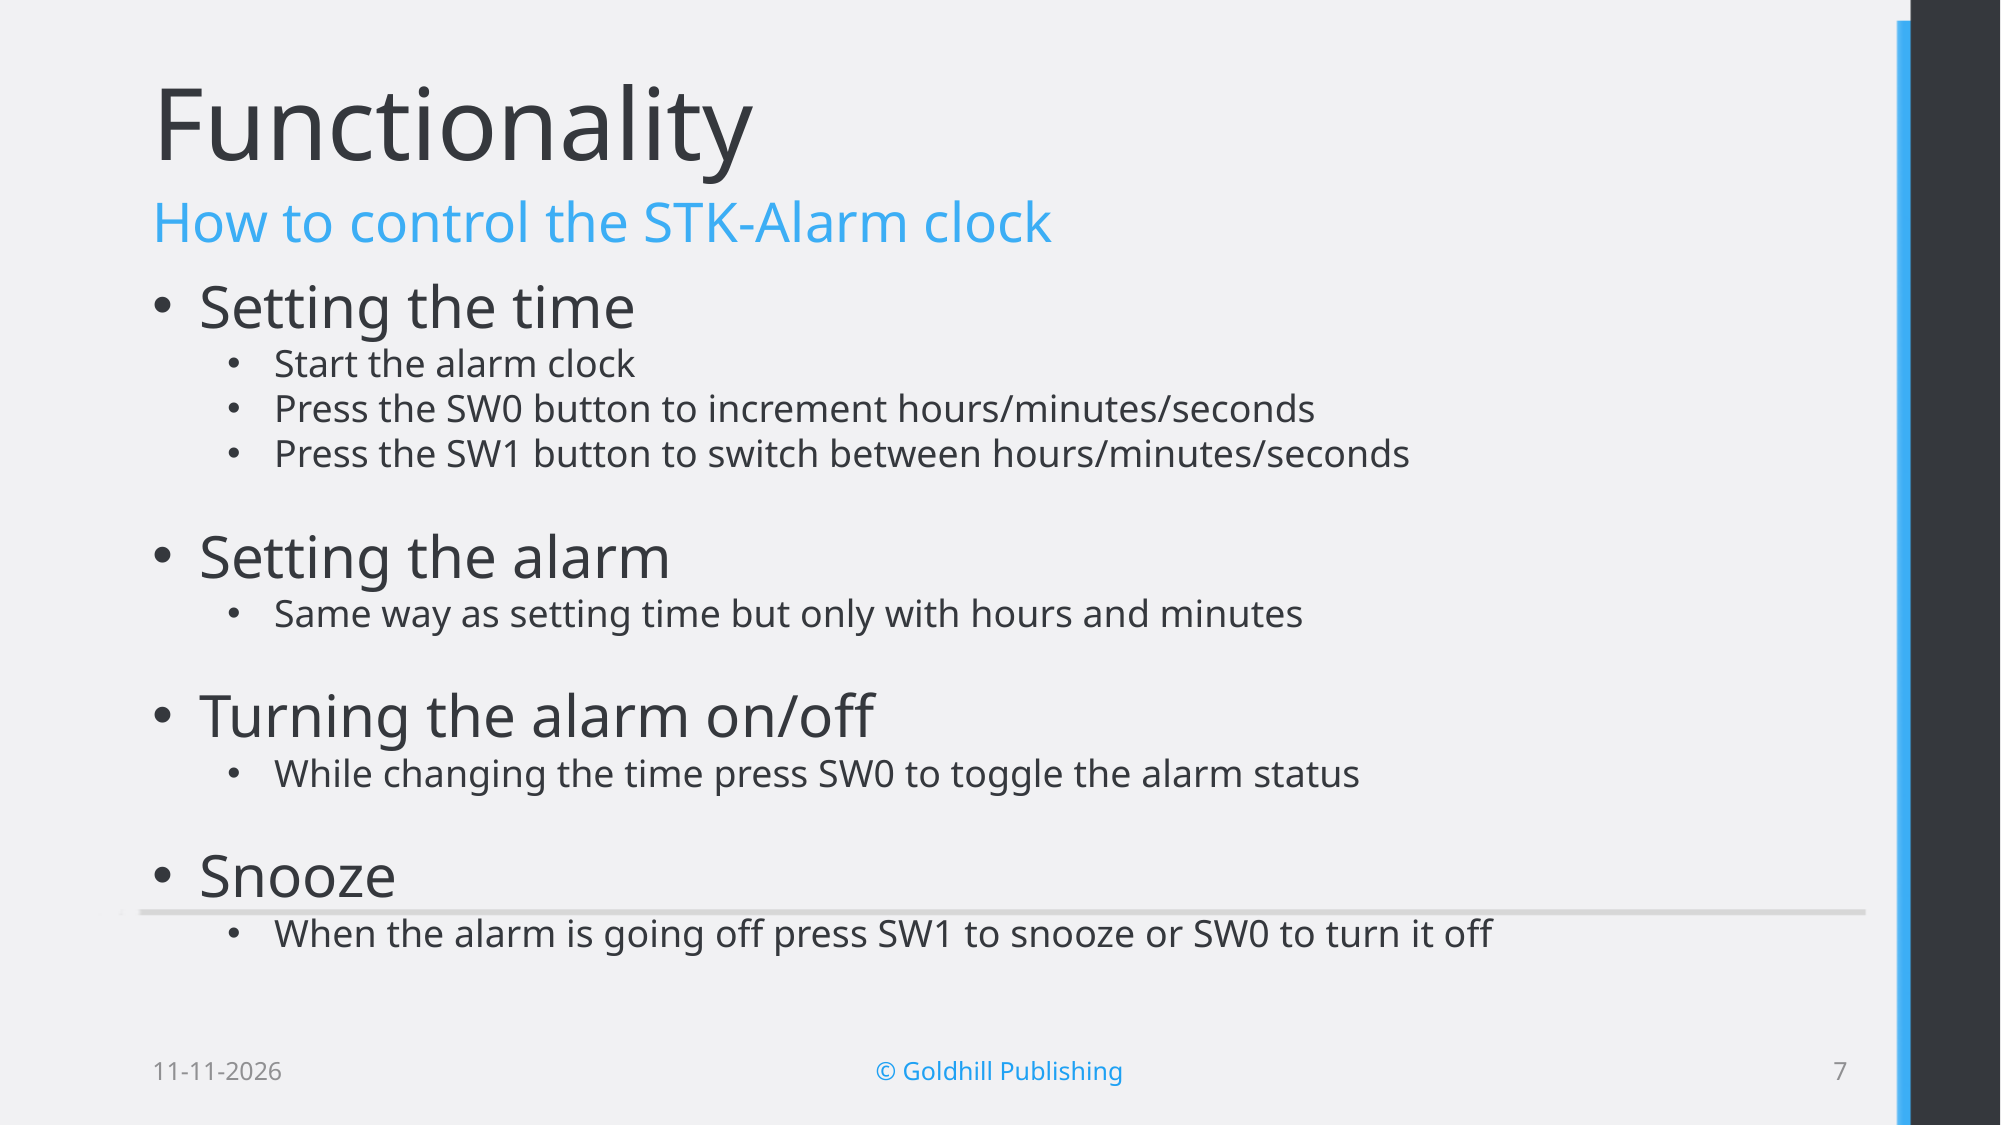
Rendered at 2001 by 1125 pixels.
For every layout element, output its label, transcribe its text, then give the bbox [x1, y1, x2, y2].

title Functionality [137, 59, 1863, 196]
list How to control the STK-Alarm clock [137, 188, 1517, 262]
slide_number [137, 1042, 588, 1103]
picture [0, 0, 2001, 1125]
footer © Goldhill Publishing [662, 1042, 1338, 1103]
text_box Setting the time Start the alarm clock Press the SW0 button to increment hours/minutes/seconds Press the SW1 button to switch between hours/minutes/seconds Setting the alarm Same way as setting time but only with hours and minutes Turning the alarm on/off While changing the time press SW0 to toggle the alarm status Snooze When the alarm is going off press SW1 to snooze or SW0 to turn it off [137, 262, 1570, 962]
slide_number 6 [1412, 1042, 1863, 1103]
